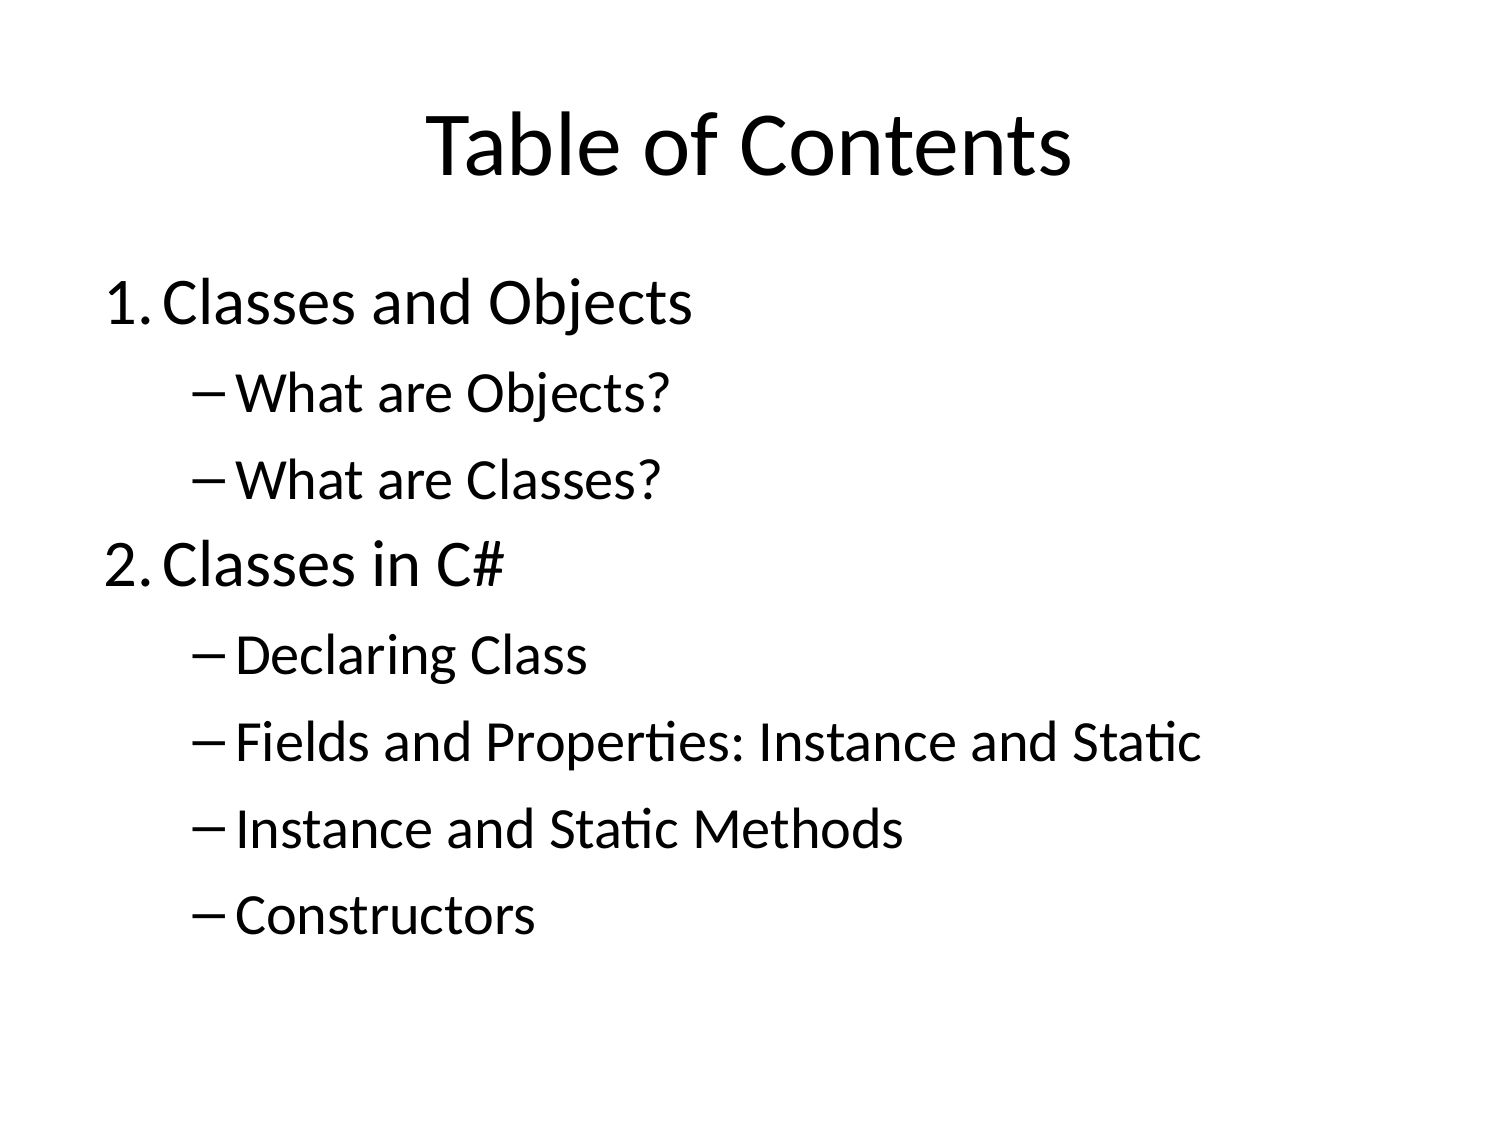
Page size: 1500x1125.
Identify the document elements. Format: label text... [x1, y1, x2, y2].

list Classes and Objects What are Objects? What are Classes? Classes in C# Declaring Class Fields and Properties: Instance and Static Instance and Static Methods Constructors [88, 255, 1439, 998]
title Table of Contents [75, 45, 1425, 233]
